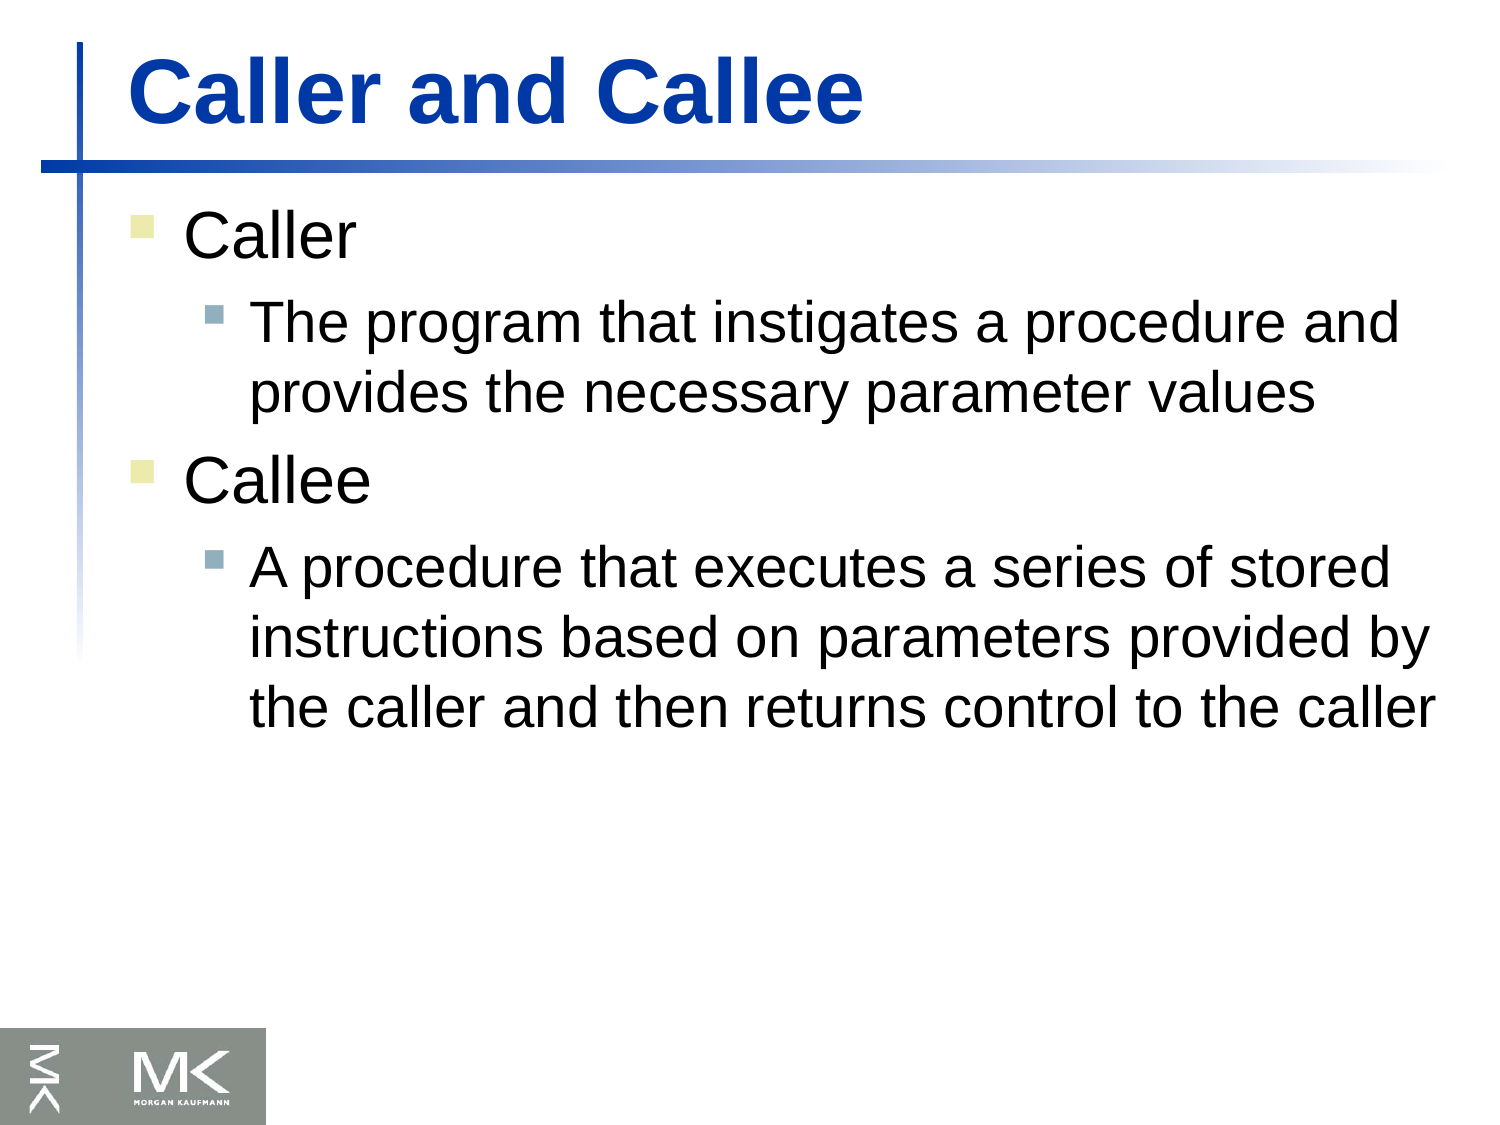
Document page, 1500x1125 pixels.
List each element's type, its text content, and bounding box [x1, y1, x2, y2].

list Caller The program that instigates a procedure and provides the necessary parameter values Callee A procedure that executes a series of stored instructions based on parameters provided by the caller and then returns control to the caller [112, 184, 1469, 1024]
picture [0, 1028, 266, 1125]
title Caller and Callee [112, 23, 1468, 149]
